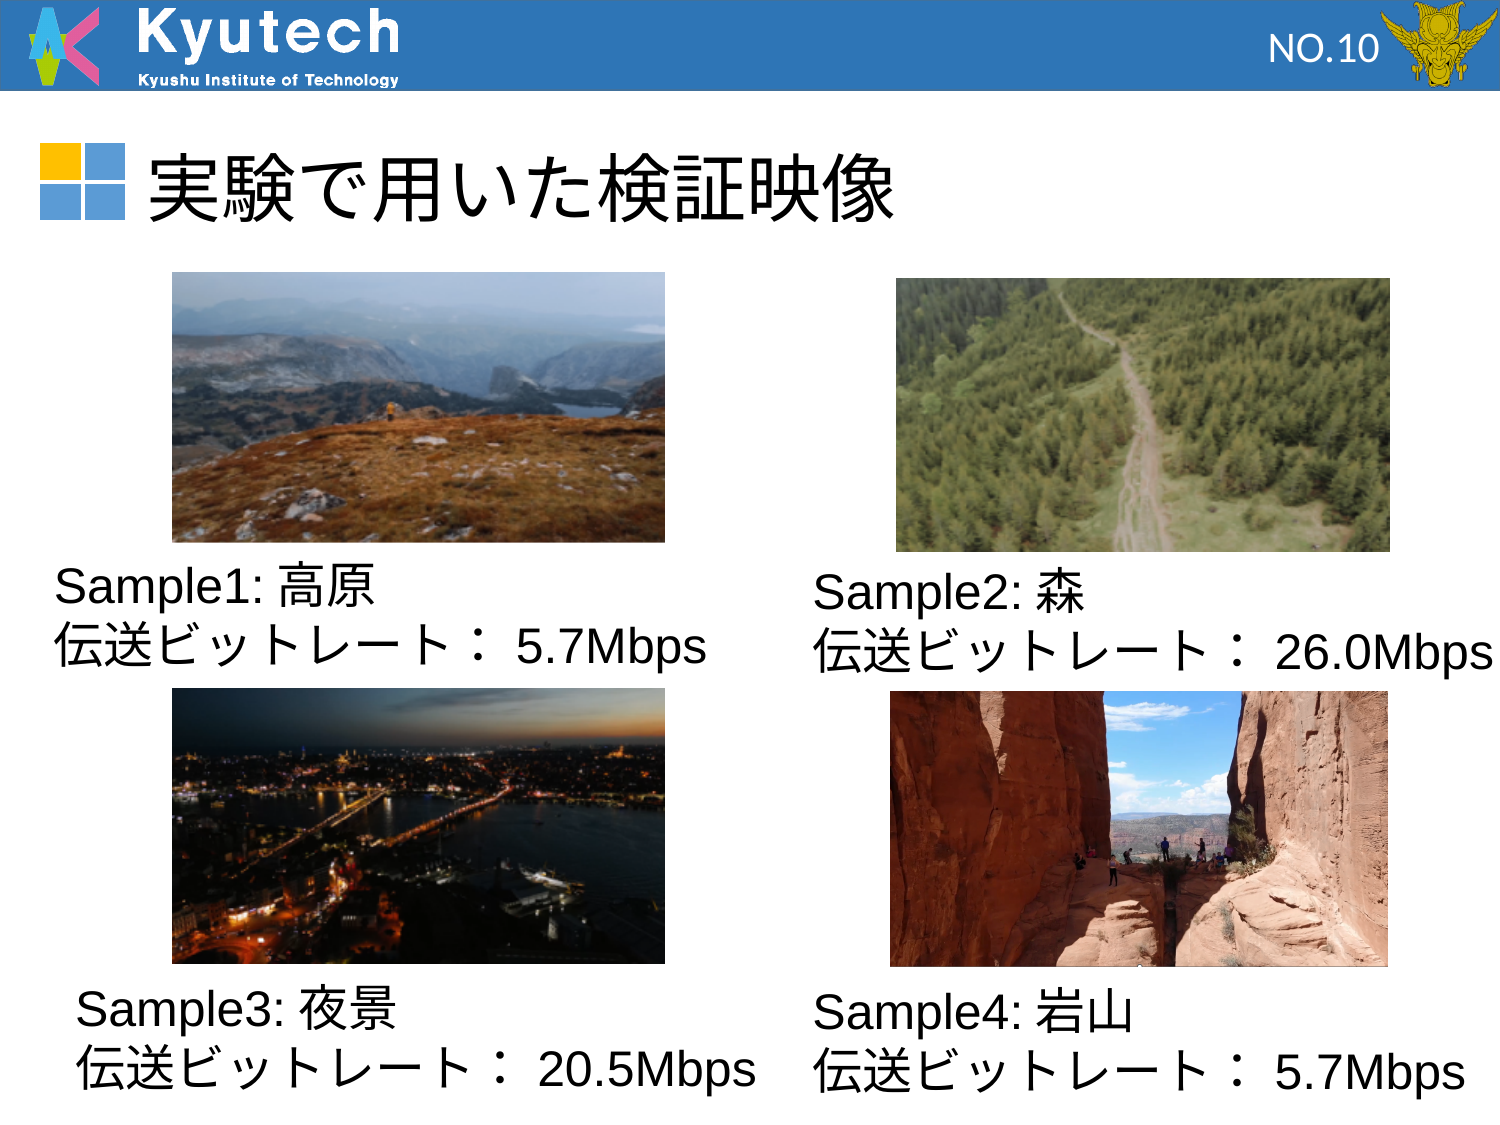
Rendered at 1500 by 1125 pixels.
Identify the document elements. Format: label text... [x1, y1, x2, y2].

picture [896, 278, 1390, 552]
picture [172, 272, 665, 546]
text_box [39, 142, 127, 222]
text_box Sample2:森 伝送ビットレート：26.0Mbps [797, 551, 1500, 687]
picture [890, 691, 1389, 967]
picture [29, 7, 99, 86]
text_box 実験で用いた検証映像 [132, 133, 912, 239]
text_box Sample1:高原 伝送ビットレート：5.7Mbps [39, 545, 798, 681]
text_box Sample4:岩山 伝送ビットレート：5.7Mbps [797, 972, 1500, 1108]
picture [1377, 0, 1500, 92]
slide_number NO.10 [1198, 7, 1395, 83]
picture [172, 688, 665, 964]
text_box Sample3:夜景 伝送ビットレート：20.5Mbps [60, 969, 891, 1104]
